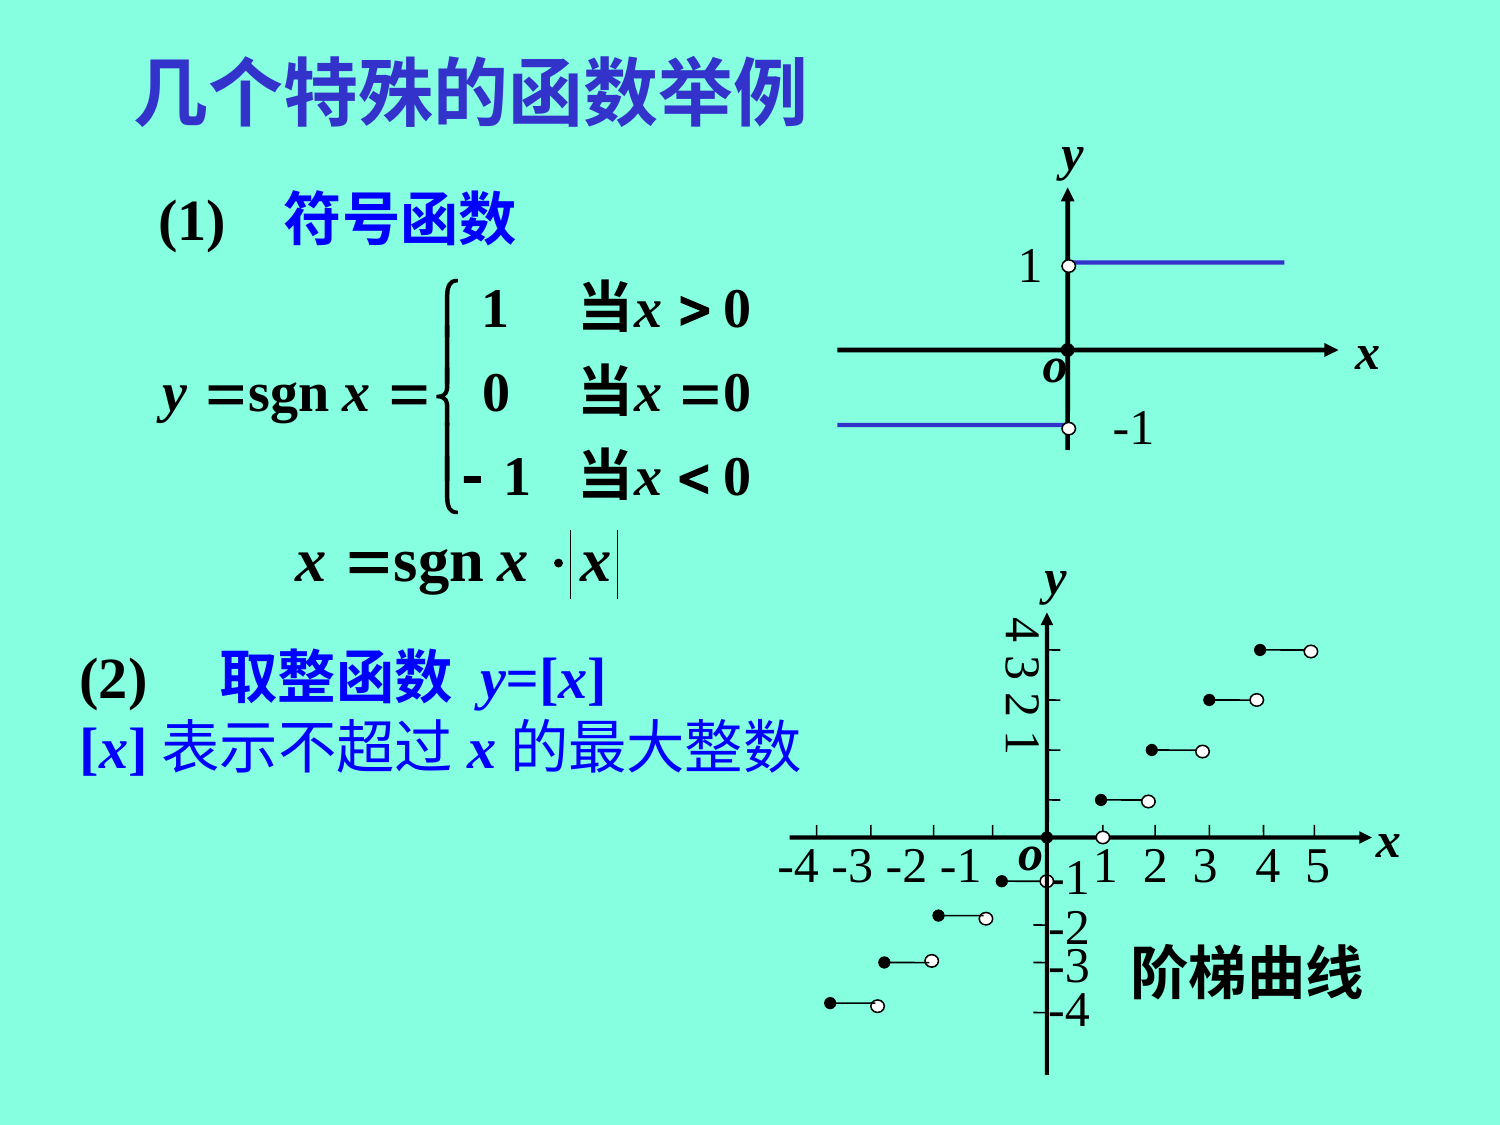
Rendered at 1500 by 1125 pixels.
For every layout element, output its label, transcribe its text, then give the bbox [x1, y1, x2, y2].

text_box (1) 符号函数 [99, 174, 688, 260]
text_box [152, 274, 754, 519]
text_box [287, 524, 626, 605]
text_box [837, 112, 1396, 463]
text_box 几个特殊的函数举例 [49, 37, 892, 143]
text_box (2) 取整函数 y=[x] [x]表示不超过x的最大整数 [64, 633, 757, 788]
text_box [762, 537, 1441, 1076]
